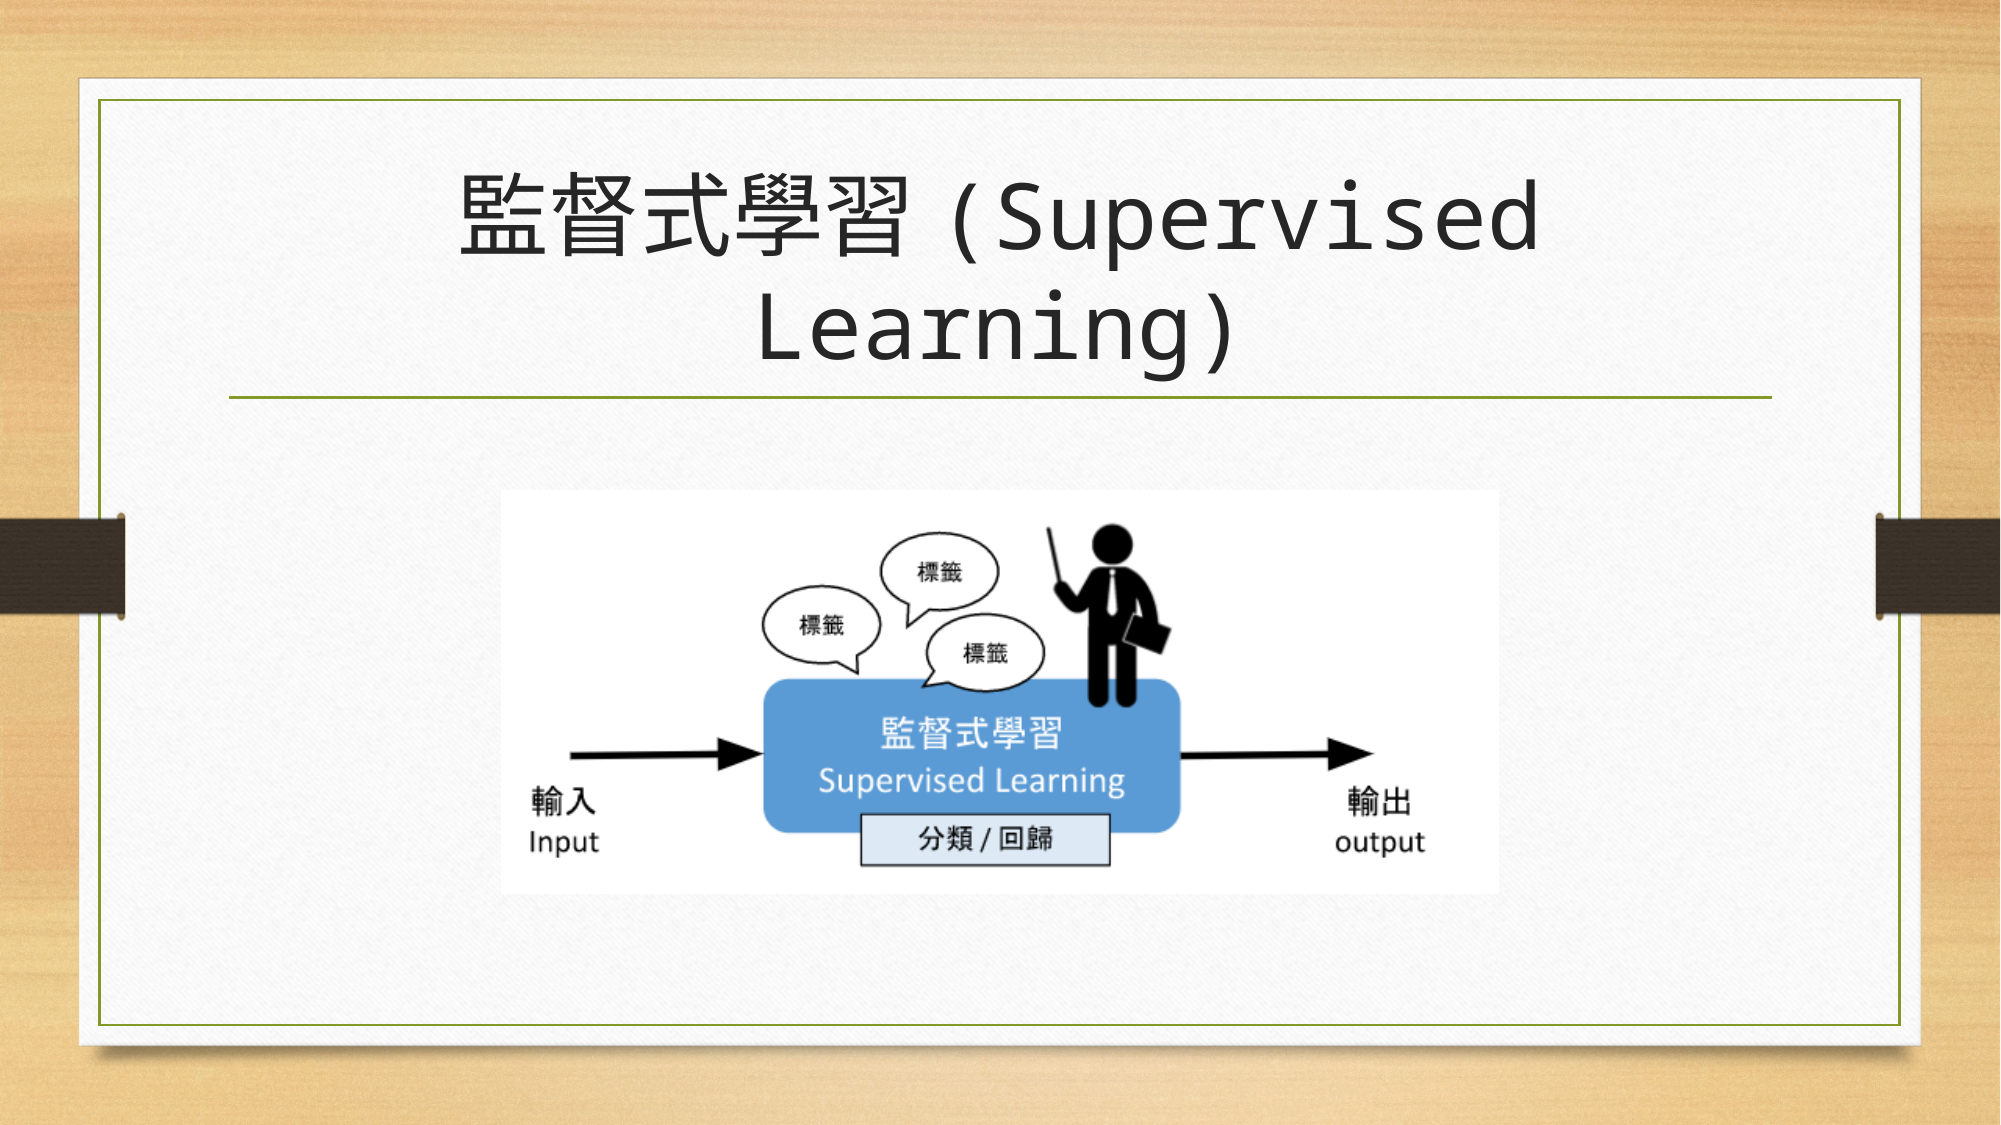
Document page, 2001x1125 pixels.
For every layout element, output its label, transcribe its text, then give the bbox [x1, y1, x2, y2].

title 監督式學習(Supervised Learning) [212, 161, 1788, 375]
picture [0, 0, 2001, 1125]
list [501, 489, 1499, 894]
